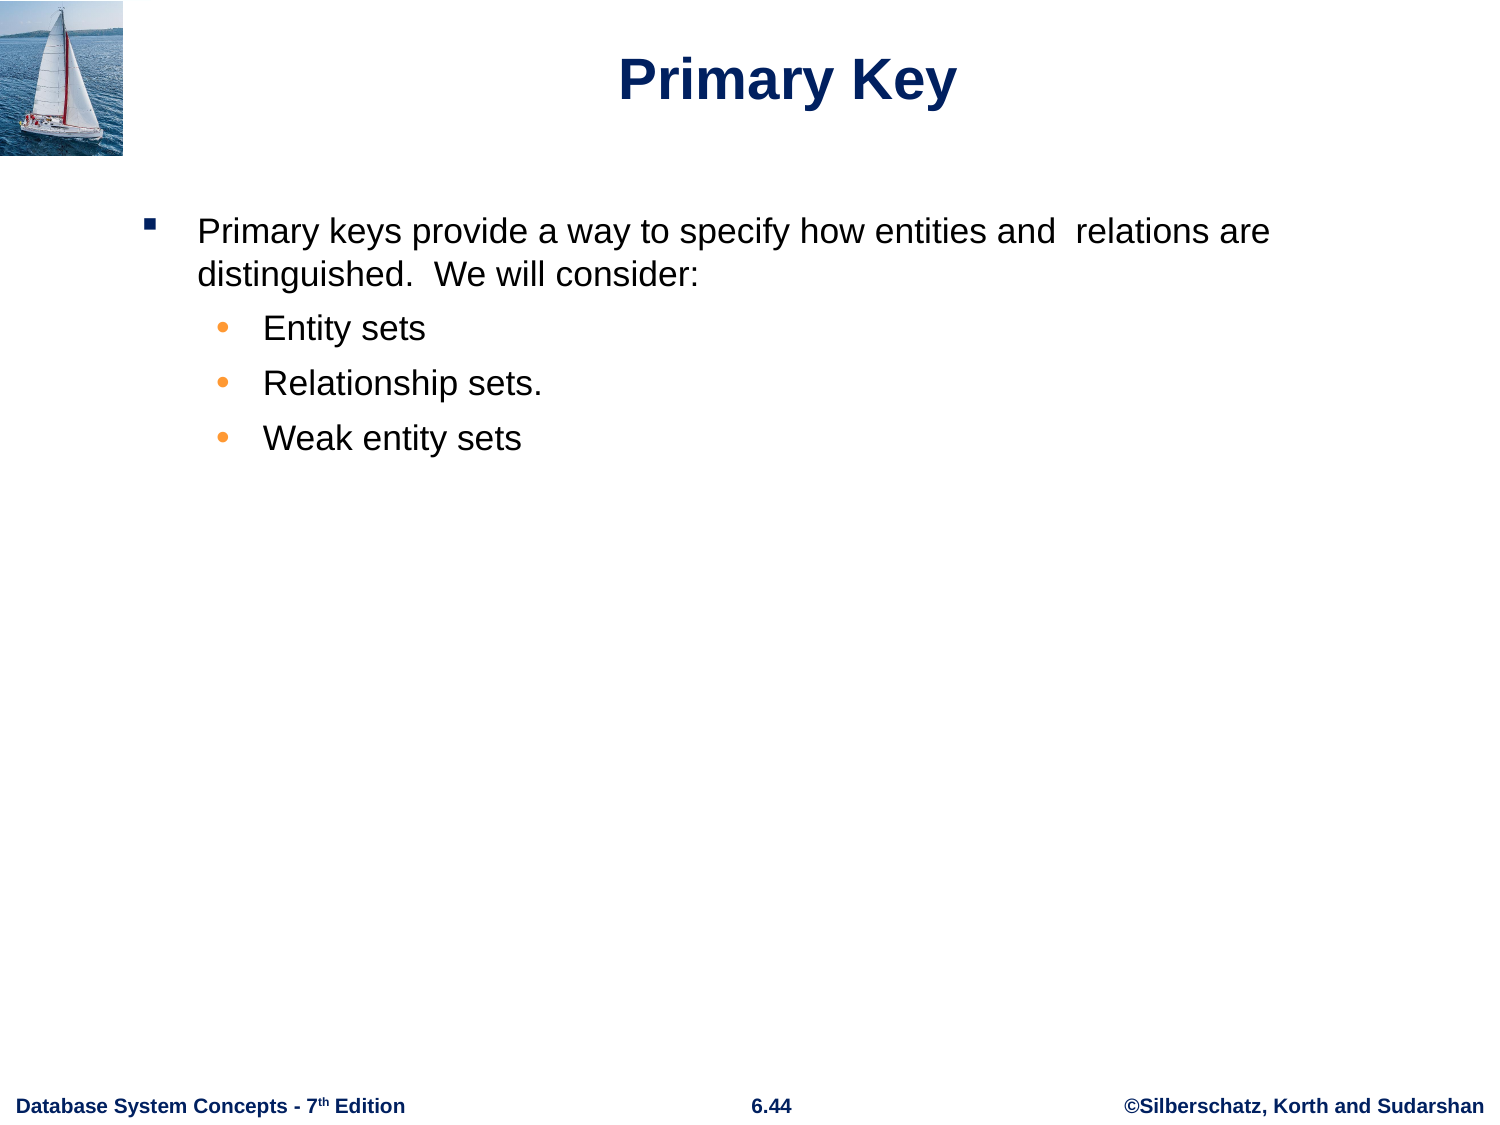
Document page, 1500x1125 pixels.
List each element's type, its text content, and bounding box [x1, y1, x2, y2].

list Primary keys provide a way to specify how entities and relations are distinguished. We will consider: Entity sets Relationship sets. Weak entity sets [126, 200, 1381, 756]
title Primary Key [125, 18, 1452, 120]
picture [0, 1, 123, 156]
